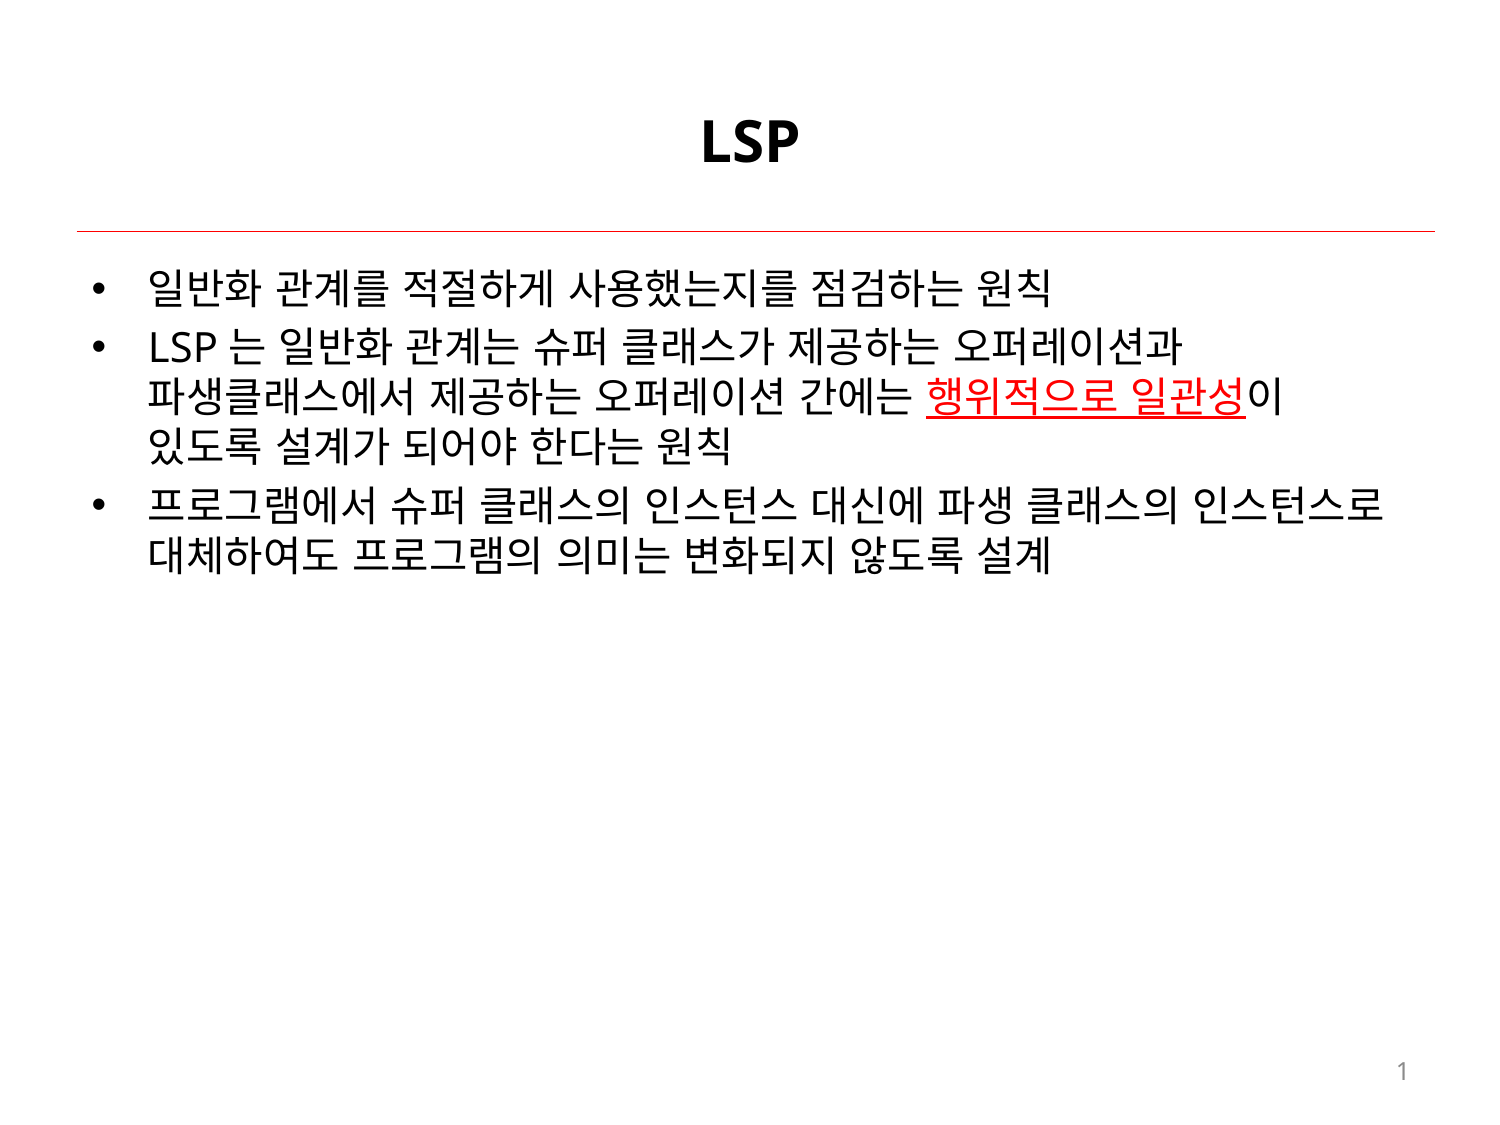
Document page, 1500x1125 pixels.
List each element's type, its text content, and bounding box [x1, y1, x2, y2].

list 일반화 관계를 적절하게 사용했는지를 점검하는 원칙 LSP는 일반화 관계는 슈퍼 클래스가 제공하는 오퍼레이션과 파생클래스에서 제공하는 오퍼레이션 간에는 행위적으로 일관성이 있도록 설계가 되어야 한다는 원칙 프로그램에서 슈퍼 클래스의 인스턴스 대신에 파생 클래스의 인스턴스로 대체하여도 프로그램의 의미는 변화되지 않도록 설계 [76, 255, 1427, 776]
title LSP [75, 45, 1425, 233]
slide_number 1 [1074, 1042, 1425, 1103]
